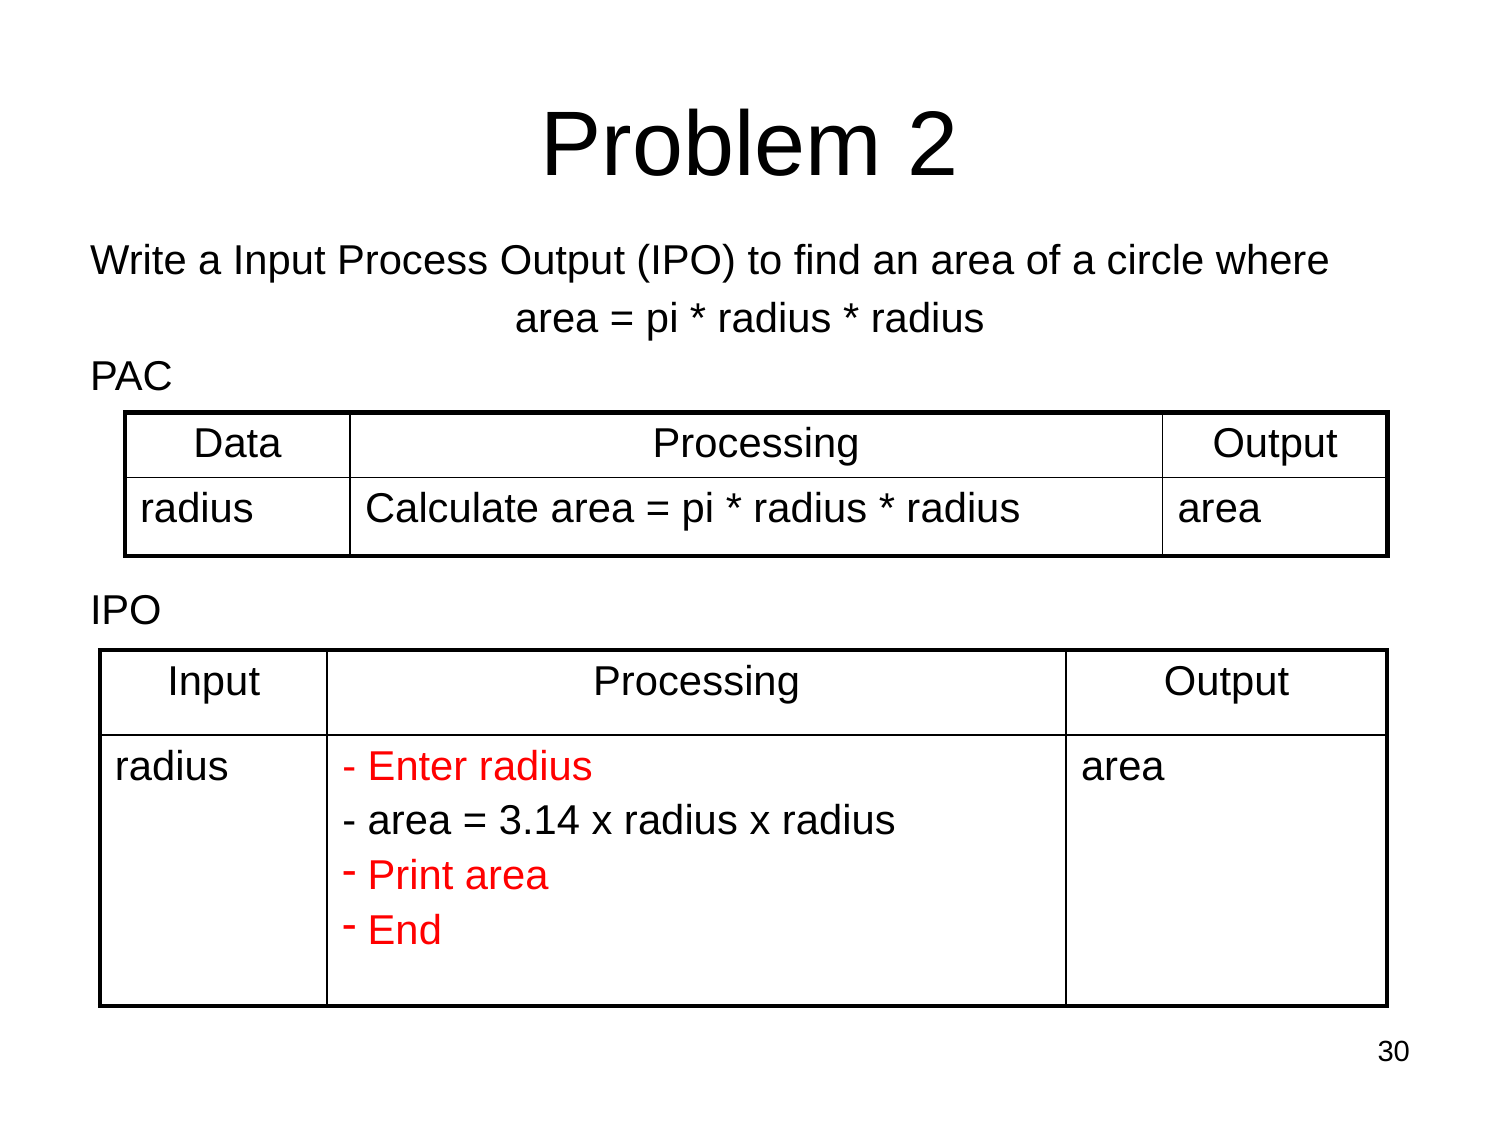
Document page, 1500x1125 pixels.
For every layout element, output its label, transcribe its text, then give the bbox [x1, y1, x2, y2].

list Write a Input Process Output (IPO) to find an area of a circle where area = pi * radius * radius PAC IPO [75, 224, 1425, 1005]
table_header Data [127, 415, 349, 477]
table_cell radius [127, 478, 349, 554]
table_header Output [1163, 415, 1385, 477]
table_cell area [1163, 478, 1385, 554]
table_header Output [1067, 652, 1385, 734]
table_cell - Enter radius - area = 3.14 x radius x radius Print area End [328, 736, 1065, 1004]
table_cell Calculate area = pi * radius * radius [351, 478, 1162, 554]
table_cell area [1067, 736, 1385, 1004]
slide_number 30 [1074, 1024, 1426, 1103]
title Problem 2 [75, 45, 1425, 224]
table_header Processing [328, 652, 1065, 734]
table_cell radius [102, 736, 326, 1004]
table_header Processing [351, 415, 1162, 477]
table_header Input [102, 652, 326, 734]
